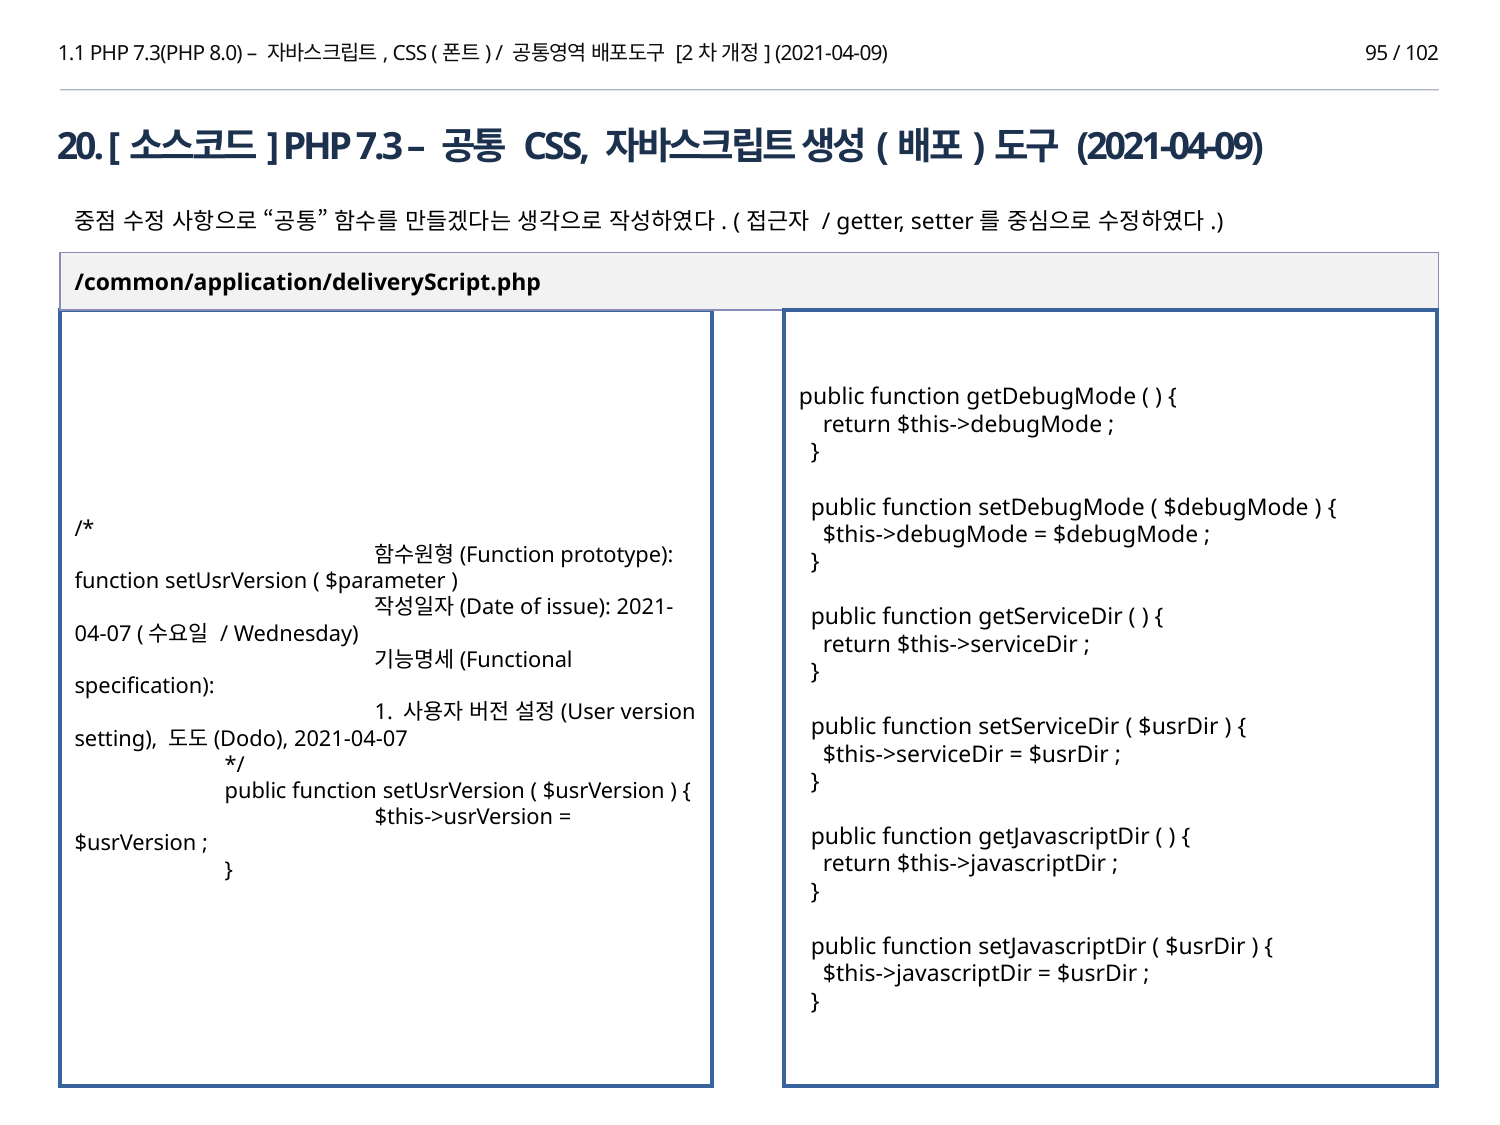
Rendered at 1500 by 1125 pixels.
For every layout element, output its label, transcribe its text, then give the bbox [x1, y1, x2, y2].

text_box 20. [소스코드] PHP 7.3 – 공통 CSS, 자바스크립트 생성(배포)도구 (2021-04-09) [42, 114, 1439, 211]
text_box /* 함수원형(Function prototype): function setUsrVersion ( $parameter ) 작성일자(Date of issue): 2021-04-07 (수요일 / Wednesday) 기능명세(Functional specification): 1. 사용자 버전 설정(User version setting), 도도(Dodo), 2021-04-07 */ public function setUsrVersion ( $usrVersion ) { $this->usrVersion = $usrVersion ; } [58, 312, 714, 1088]
text_box /common/application/deliveryScript.php [58, 250, 1441, 312]
text_box 1.1 PHP 7.3(PHP 8.0) – 자바스크립트, CSS (폰트) / 공통영역 배포도구 [2차 개정] (2021-04-09) [43, 32, 1193, 72]
text_box public function getDebugMode ( ) { return $this->debugMode ; } public function setDebugMode ( $debugMode ) { $this->debugMode = $debugMode ; } public function getServiceDir ( ) { return $this->serviceDir ; } public function setServiceDir ( $usrDir ) { $this->serviceDir = $usrDir ; } public function getJavascriptDir ( ) { return $this->javascriptDir ; } public function setJavascriptDir ( $usrDir ) { $this->javascriptDir = $usrDir ; } [782, 308, 1439, 1088]
text_box 95 / 102 [1193, 31, 1454, 75]
text_box 중점 수정 사항으로 “공통” 함수를 만들겠다는 생각으로 작성하였다. (접근자 / getter, setter를 중심으로 수정하였다.) [59, 192, 1450, 249]
